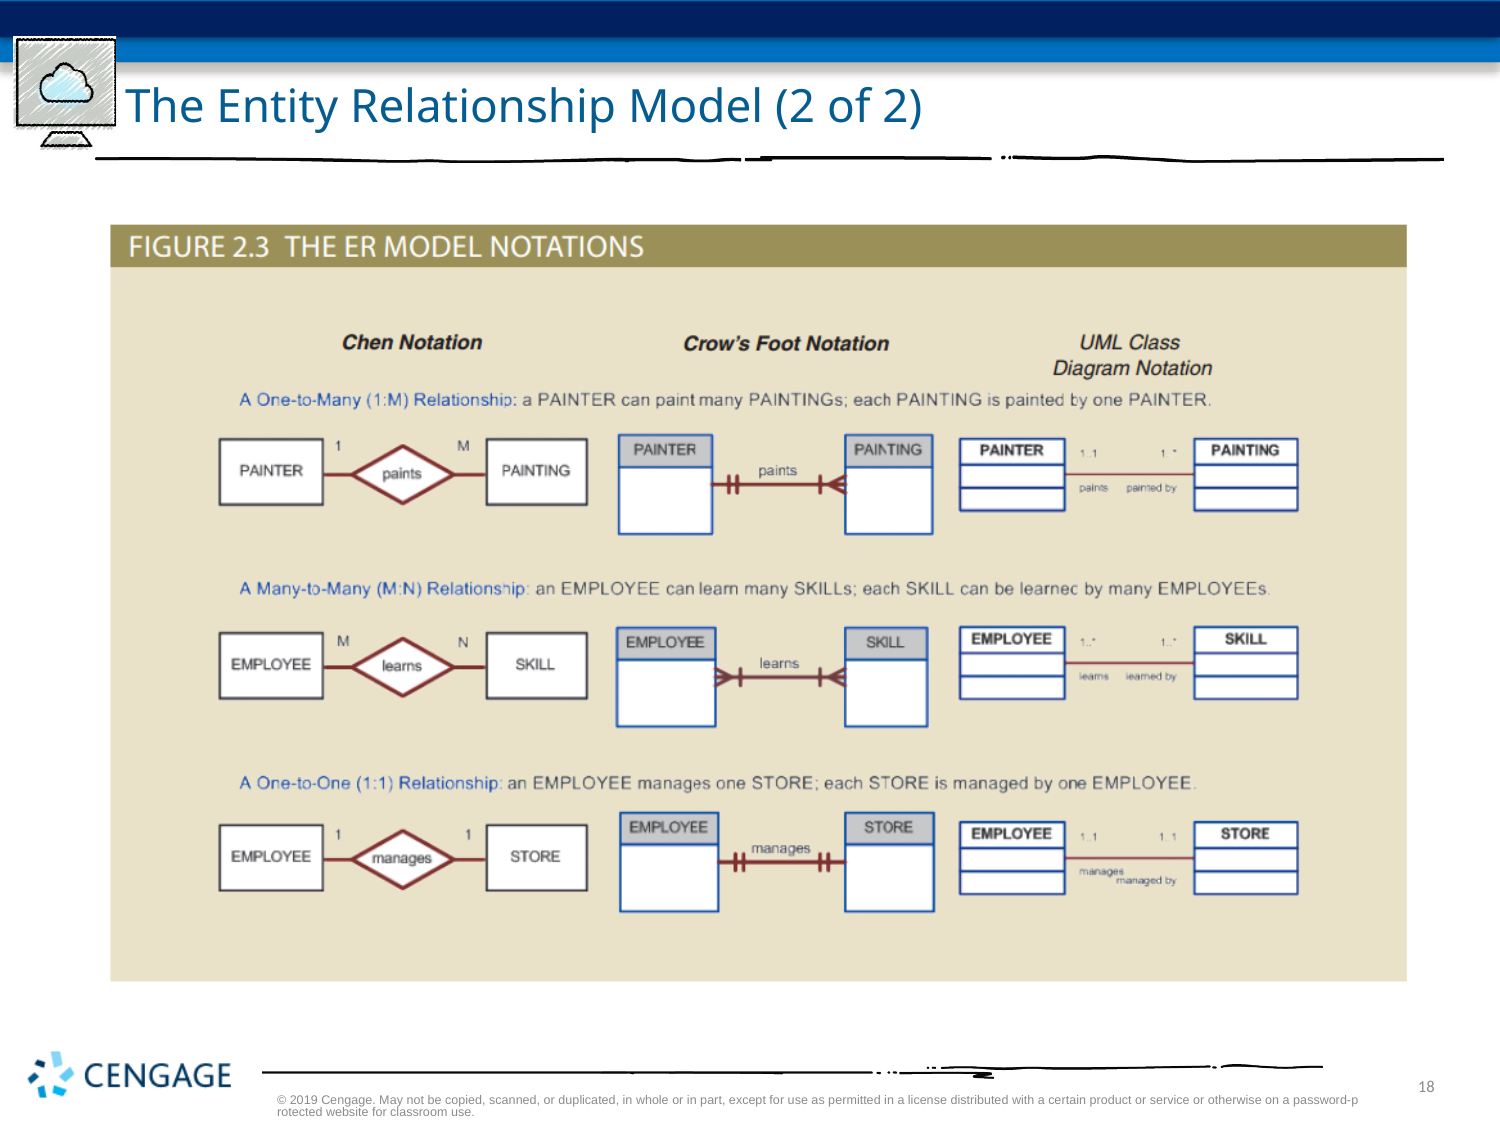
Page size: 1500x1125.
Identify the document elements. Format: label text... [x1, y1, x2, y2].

picture [95, 155, 1444, 163]
footer © 2019 Cengage. May not be copied, scanned, or duplicated, in whole or in part, except for use as permitted in a license distributed with a certain product or service or otherwise on a password-protected website for classroom use. [262, 1079, 1375, 1120]
picture [99, 212, 1416, 988]
picture [13, 36, 117, 151]
title The Entity Relationship Model (2 of 2) [125, 84, 1442, 132]
picture [262, 1064, 1323, 1079]
picture [7, 1037, 244, 1111]
